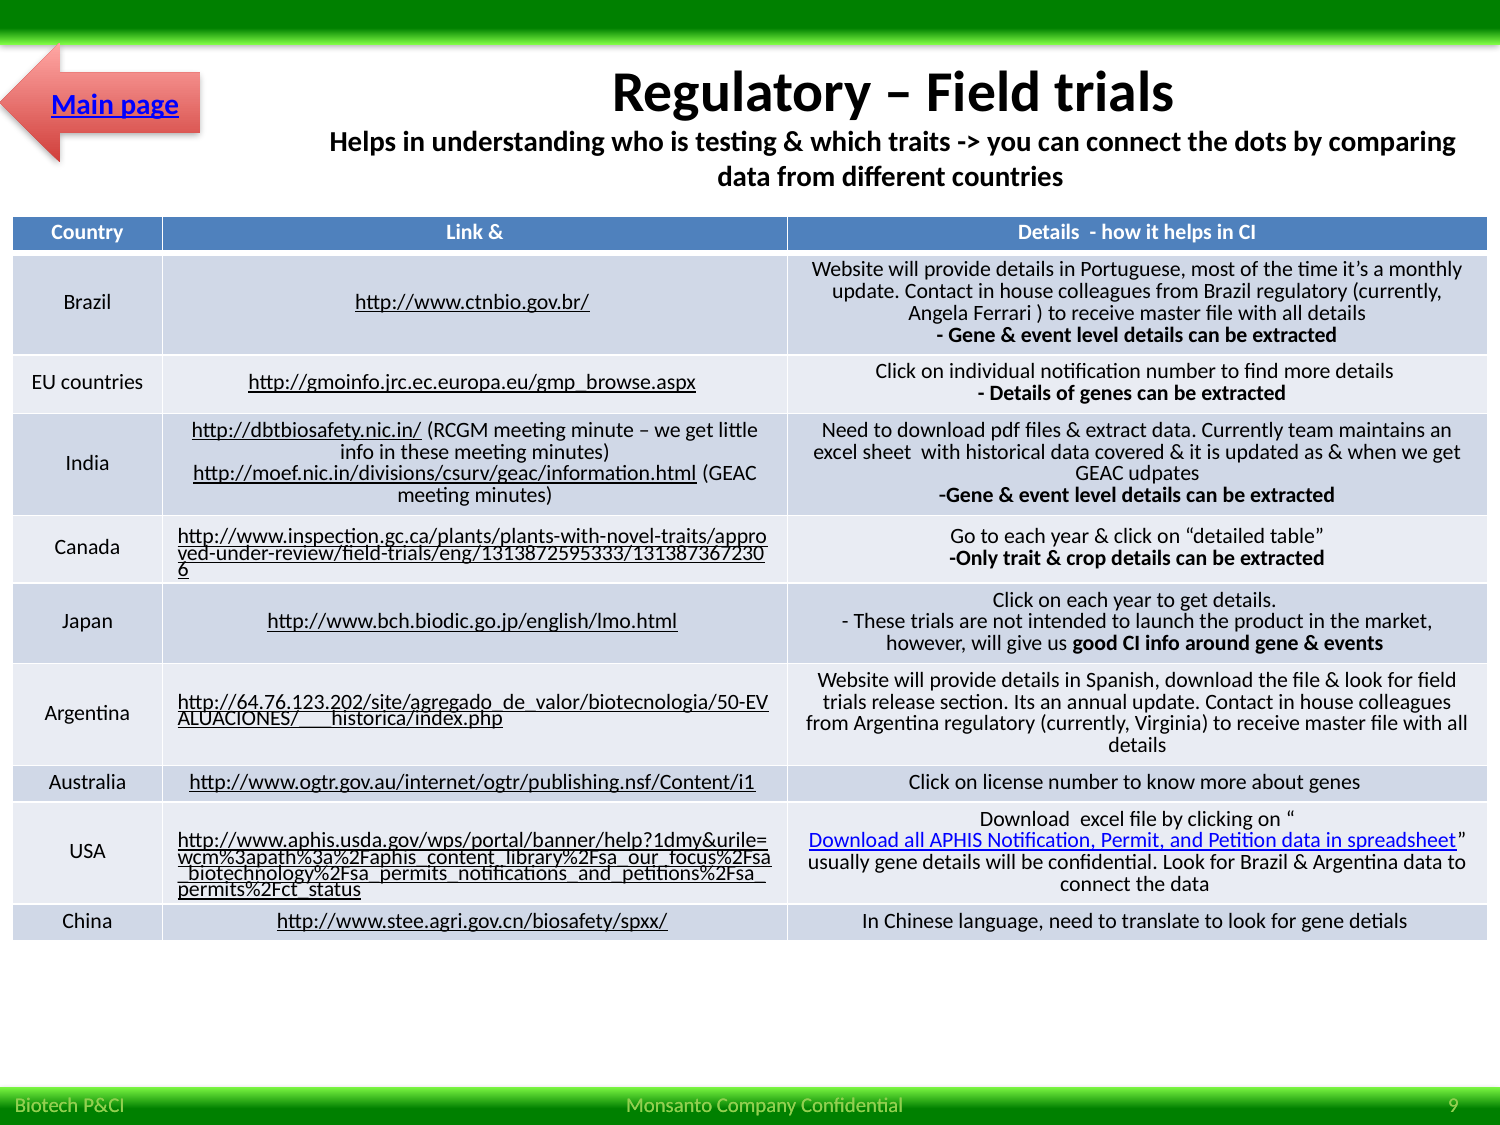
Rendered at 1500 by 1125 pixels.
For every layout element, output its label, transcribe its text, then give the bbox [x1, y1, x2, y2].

table_cell http://64.76.123.202/site/agregado_de_valor/biotecnologia/50-EVALUACIONES/___historica/index.php [163, 664, 787, 765]
table_cell Brazil [13, 256, 162, 354]
text_box Main page [0, 42, 201, 163]
table_cell http://www.ctnbio.gov.br/ [163, 256, 787, 354]
table_cell Go to each year & click on “detailed table” -Only trait & crop details can be extracted [788, 516, 1487, 582]
table_cell USA [13, 803, 162, 903]
table_cell Download excel file by clicking on “Download all APHIS Notification, Permit, and Petition data in spreadsheet” usually gene details will be confidential. Look for Brazil & Argentina data to connect the data [788, 803, 1487, 903]
table_cell http://www.aphis.usda.gov/wps/portal/banner/help?1dmy&urile=wcm%3apath%3a%2Faphis_content_library%2Fsa_our_focus%2Fsa_biotechnology%2Fsa_permits_notifications_and_petitions%2Fsa_permits%2Fct_status [163, 803, 787, 903]
table_cell Click on each year to get details. - These trials are not intended to launch the product in the market, however, will give us good CI info around gene & events [788, 584, 1487, 663]
table_cell Click on individual notification number to find more details - Details of genes can be extracted [788, 356, 1487, 413]
table_cell http://www.ogtr.gov.au/internet/ogtr/publishing.nsf/Content/i1 [163, 766, 787, 801]
table_cell http://dbtbiosafety.nic.in/ (RCGM meeting minute – we get little info in these meeting minutes) http://moef.nic.in/divisions/csurv/geac/information.html (GEAC meeting minutes) [163, 414, 787, 515]
table_header Country [13, 217, 162, 250]
title Regulatory – Field trials Helps in understanding who is testing & which traits -> you can connect the dots by comparing data from different countries [287, 46, 1500, 200]
table_cell http://www.inspection.gc.ca/plants/plants-with-novel-traits/approved-under-review/field-trials/eng/1313872595333/1313873672306 [163, 516, 787, 582]
table_cell Australia [13, 766, 162, 801]
table_cell Need to download pdf files & extract data. Currently team maintains an excel sheet with historical data covered & it is updated as & when we get GEAC udpates Gene & event level details can be extracted [788, 414, 1487, 515]
table_cell China [13, 905, 162, 940]
table_cell http://gmoinfo.jrc.ec.europa.eu/gmp_browse.aspx [163, 356, 787, 413]
table_cell In Chinese language, need to translate to look for gene detials [788, 905, 1487, 940]
table_cell http://www.stee.agri.gov.cn/biosafety/spxx/ [163, 905, 787, 940]
table_cell Japan [13, 584, 162, 663]
table_cell Website will provide details in Spanish, download the file & look for field trials release section. Its an annual update. Contact in house colleagues from Argentina regulatory (currently, Virginia) to receive master file with all details [788, 664, 1487, 765]
table_cell Click on license number to know more about genes [788, 766, 1487, 801]
table_header Link & [163, 217, 787, 250]
table_header Details - how it helps in CI [788, 217, 1487, 250]
table_cell Canada [13, 516, 162, 582]
table_cell Argentina [13, 664, 162, 765]
table_cell http://www.bch.biodic.go.jp/english/lmo.html [163, 584, 787, 663]
table_cell India [13, 414, 162, 515]
table_cell EU countries [13, 356, 162, 413]
table_cell Website will provide details in Portuguese, most of the time it’s a monthly update. Contact in house colleagues from Brazil regulatory (currently, Angela Ferrari ) to receive master file with all details - Gene & event level details can be extracted [788, 256, 1487, 354]
